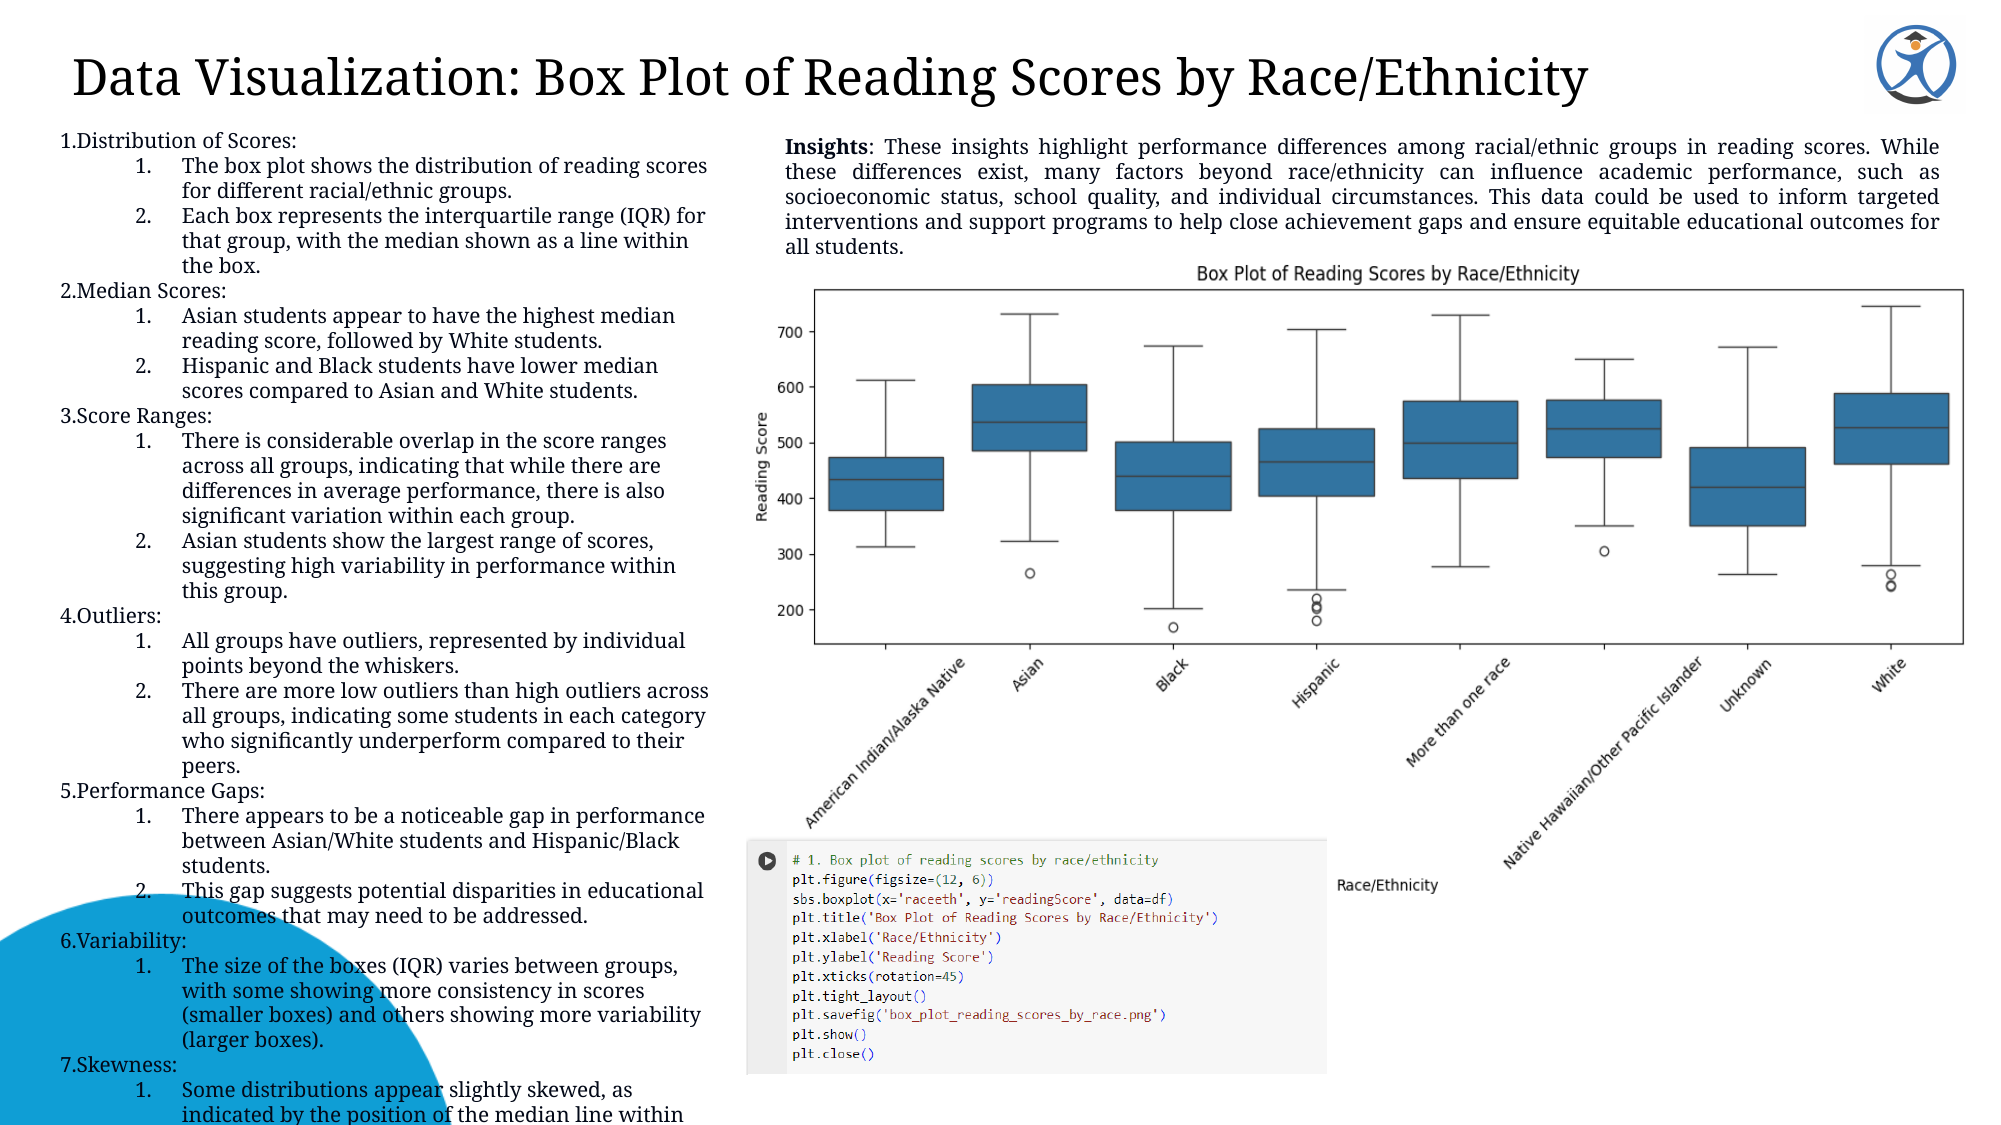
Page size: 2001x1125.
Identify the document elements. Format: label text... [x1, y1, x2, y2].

text_box Insights: These insights highlight performance differences among racial/ethnic groups in reading scores. While these differences exist, many factors beyond race/ethnicity can influence academic performance, such as socioeconomic status, school quality, and individual circumstances. This data could be used to inform targeted interventions and support programs to help close achievement gaps and ensure equitable educational outcomes for all students. [770, 126, 1955, 254]
text_box Data Visualization: Box Plot of Reading Scores by Race/Ethnicity [57, 38, 1605, 114]
picture [1863, 15, 1966, 115]
picture [0, 848, 458, 1125]
text_box Distribution of Scores: The box plot shows the distribution of reading scores for different racial/ethnic groups. Each box represents the interquartile range (IQR) for that group, with the median shown as a line within the box. Median Scores: Asian students appear to have the highest median reading score, followed by White students. Hispanic and Black students have lower median scores compared to Asian and White students. Score Ranges: There is considerable overlap in the score ranges across all groups, indicating that while there are differences in average performance, there is also significant variation within each group. Asian students show the largest range of scores, suggesting high variability in performance within this group. Outliers: All groups have outliers, represented by individual points beyond the whiskers. There are more low outliers than high outliers across all groups, indicating some students in each category who significantly underperform compared to their peers. Performance Gaps: There appears to be a noticeable gap in performance between Asian/White students and Hispanic/Black students. This gap suggests potential disparities in educational outcomes that may need to be addressed. Variability: The size of the boxes (IQR) varies between groups, with some showing more consistency in scores (smaller boxes) and others showing more variability (larger boxes). Skewness: Some distributions appear slightly skewed, as indicated by the position of the median line within the box. [45, 120, 725, 1125]
picture [745, 254, 1973, 1076]
